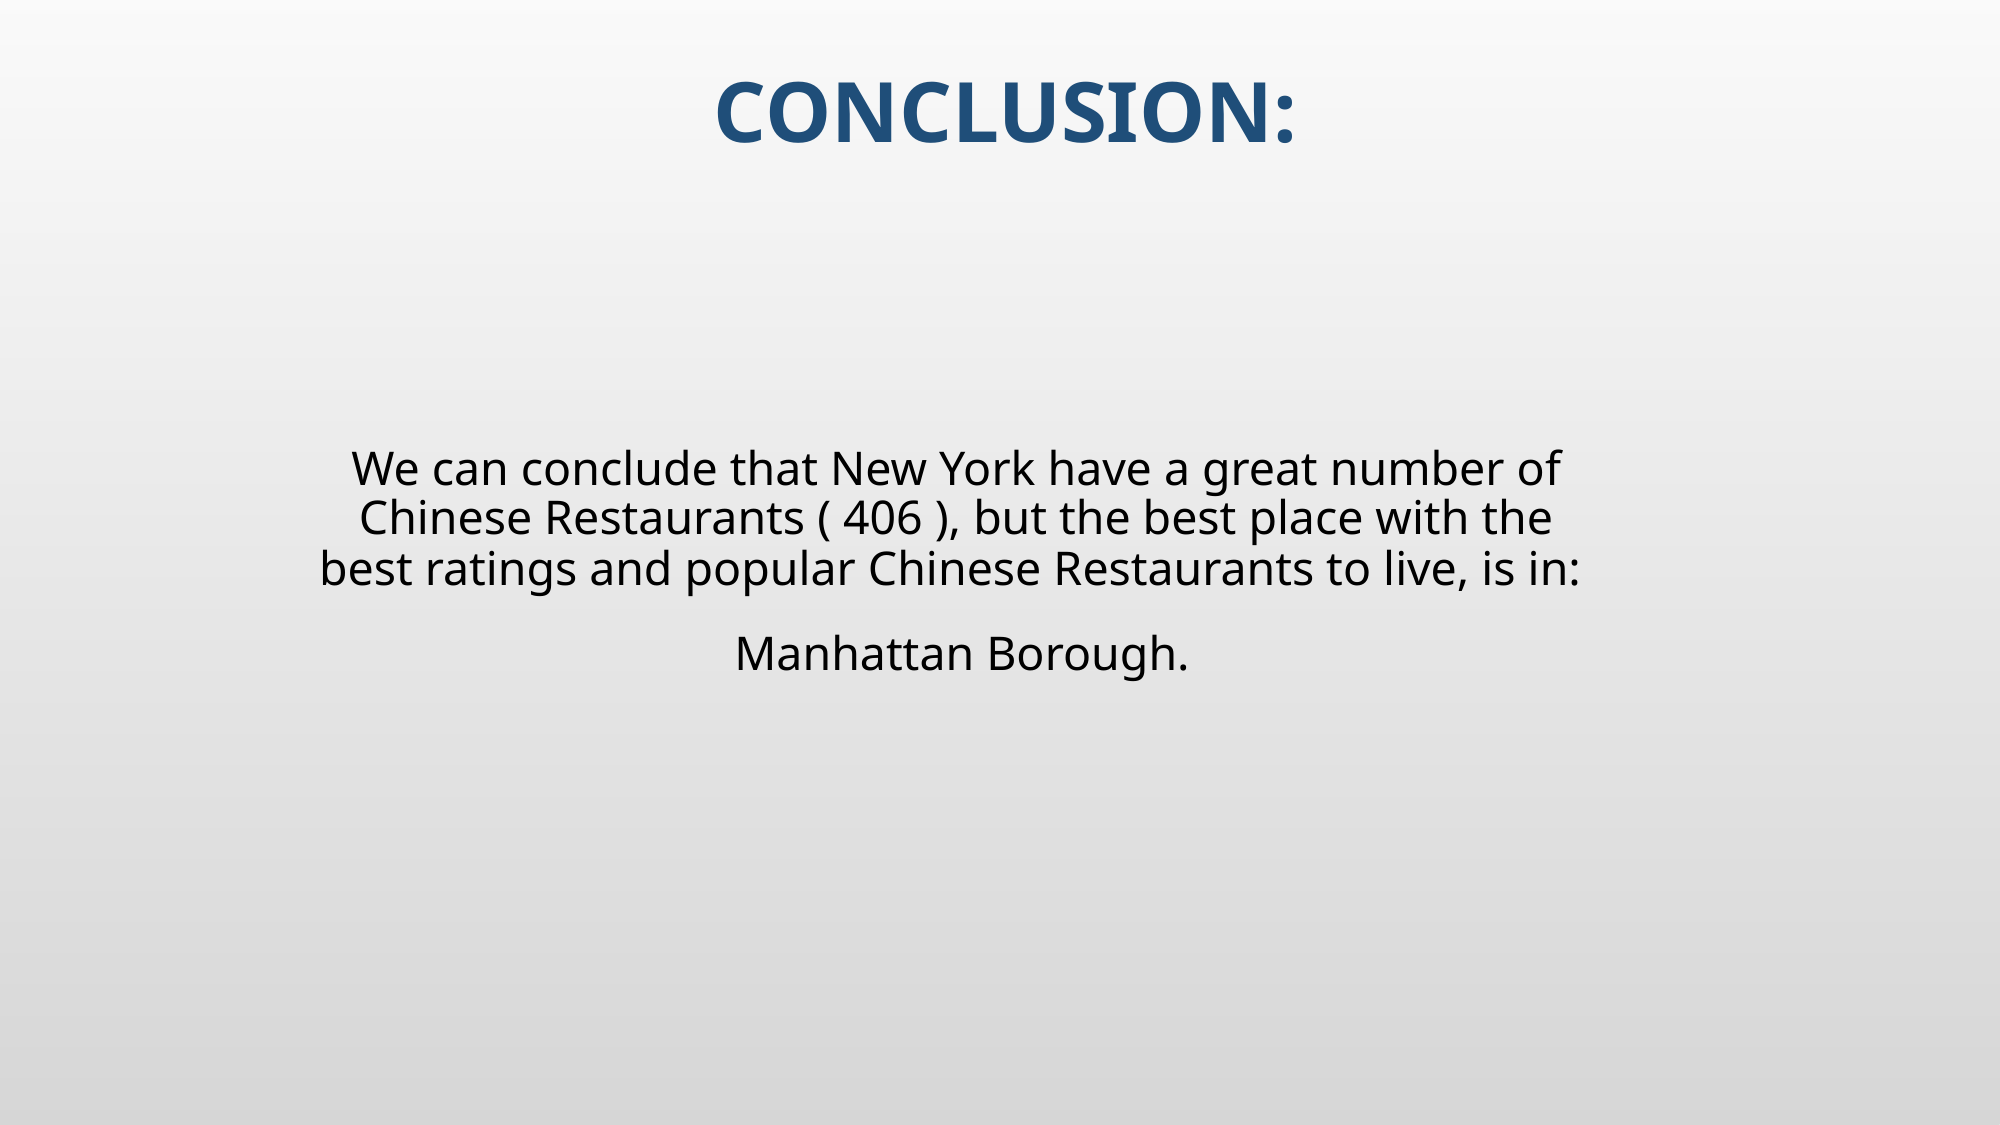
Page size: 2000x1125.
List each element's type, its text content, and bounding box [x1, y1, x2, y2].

list We can conclude that New York have a great number of Chinese Restaurants ( 406 ), but the best place with the best ratings and popular Chinese Restaurants to live, is in: Manhattan Borough. [291, 420, 1614, 705]
title Conclusion: [42, 54, 1969, 168]
